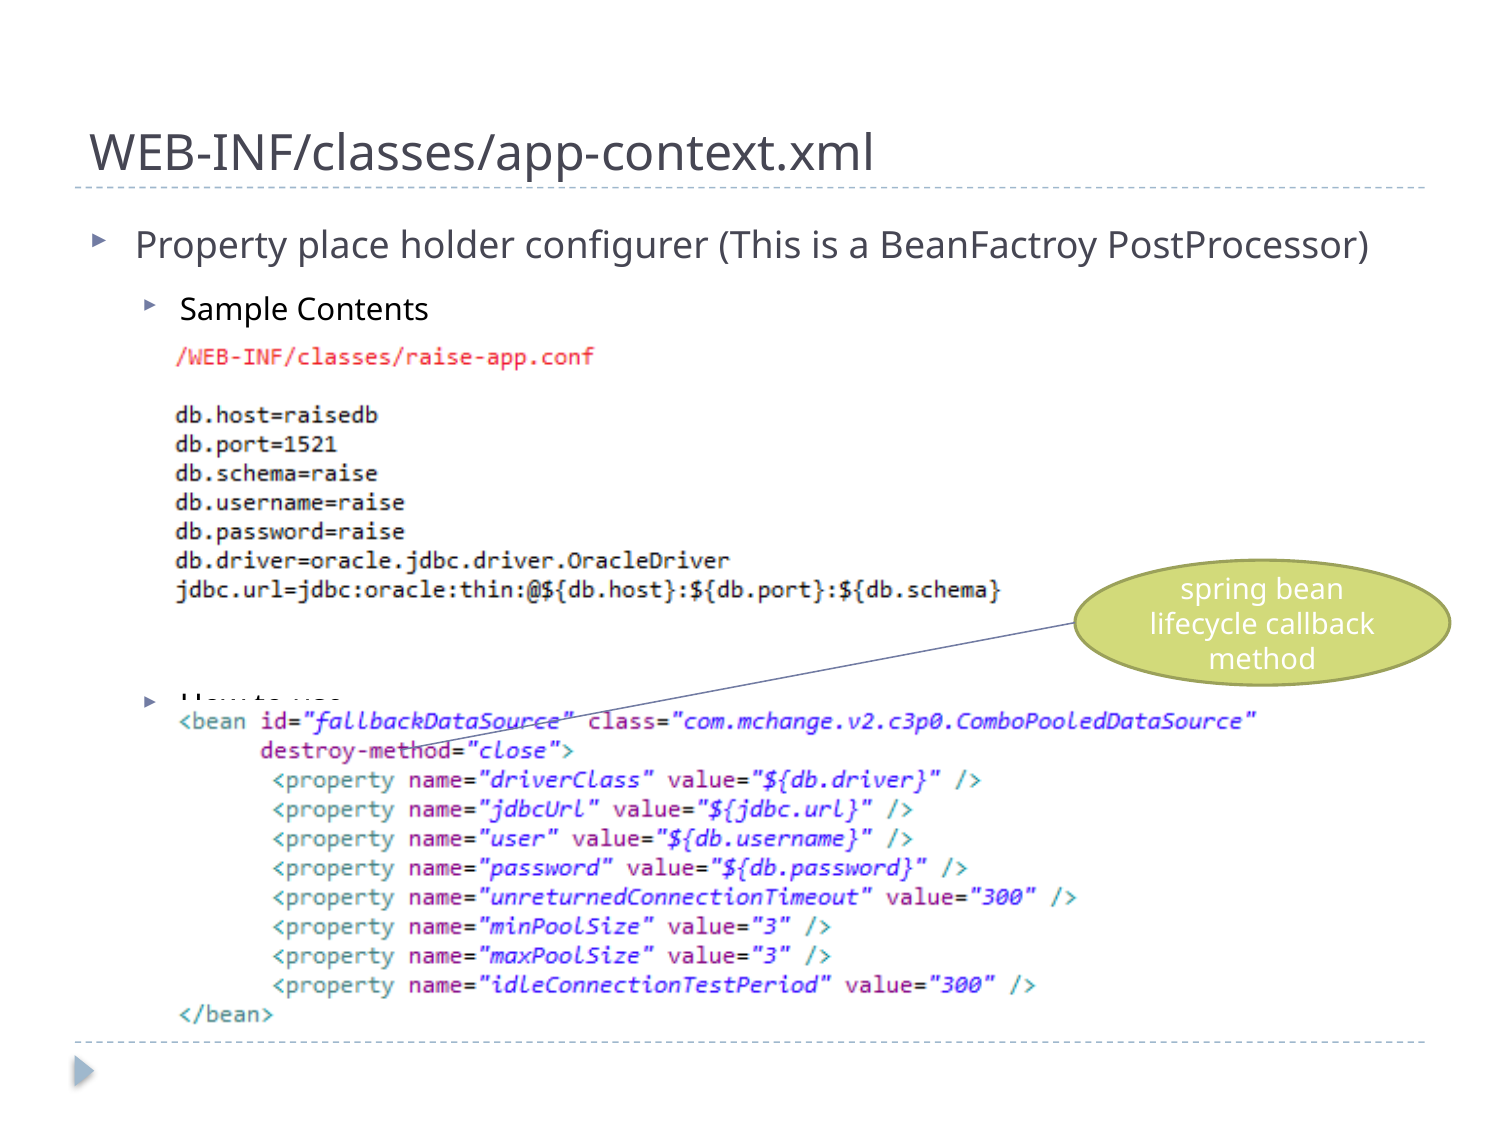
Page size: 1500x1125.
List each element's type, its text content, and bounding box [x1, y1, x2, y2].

title WEB-INF/classes/app-context.xml [75, 24, 1425, 188]
text_box spring bean lifecycle callback method [1073, 558, 1452, 687]
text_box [399, 622, 1076, 751]
picture [162, 332, 1051, 623]
picture [167, 700, 1288, 1040]
slide_number [100, 1042, 426, 1103]
list Property place holder configurer (This is a BeanFactroy PostProcessor) Sample Contents How to use [75, 200, 1425, 1010]
